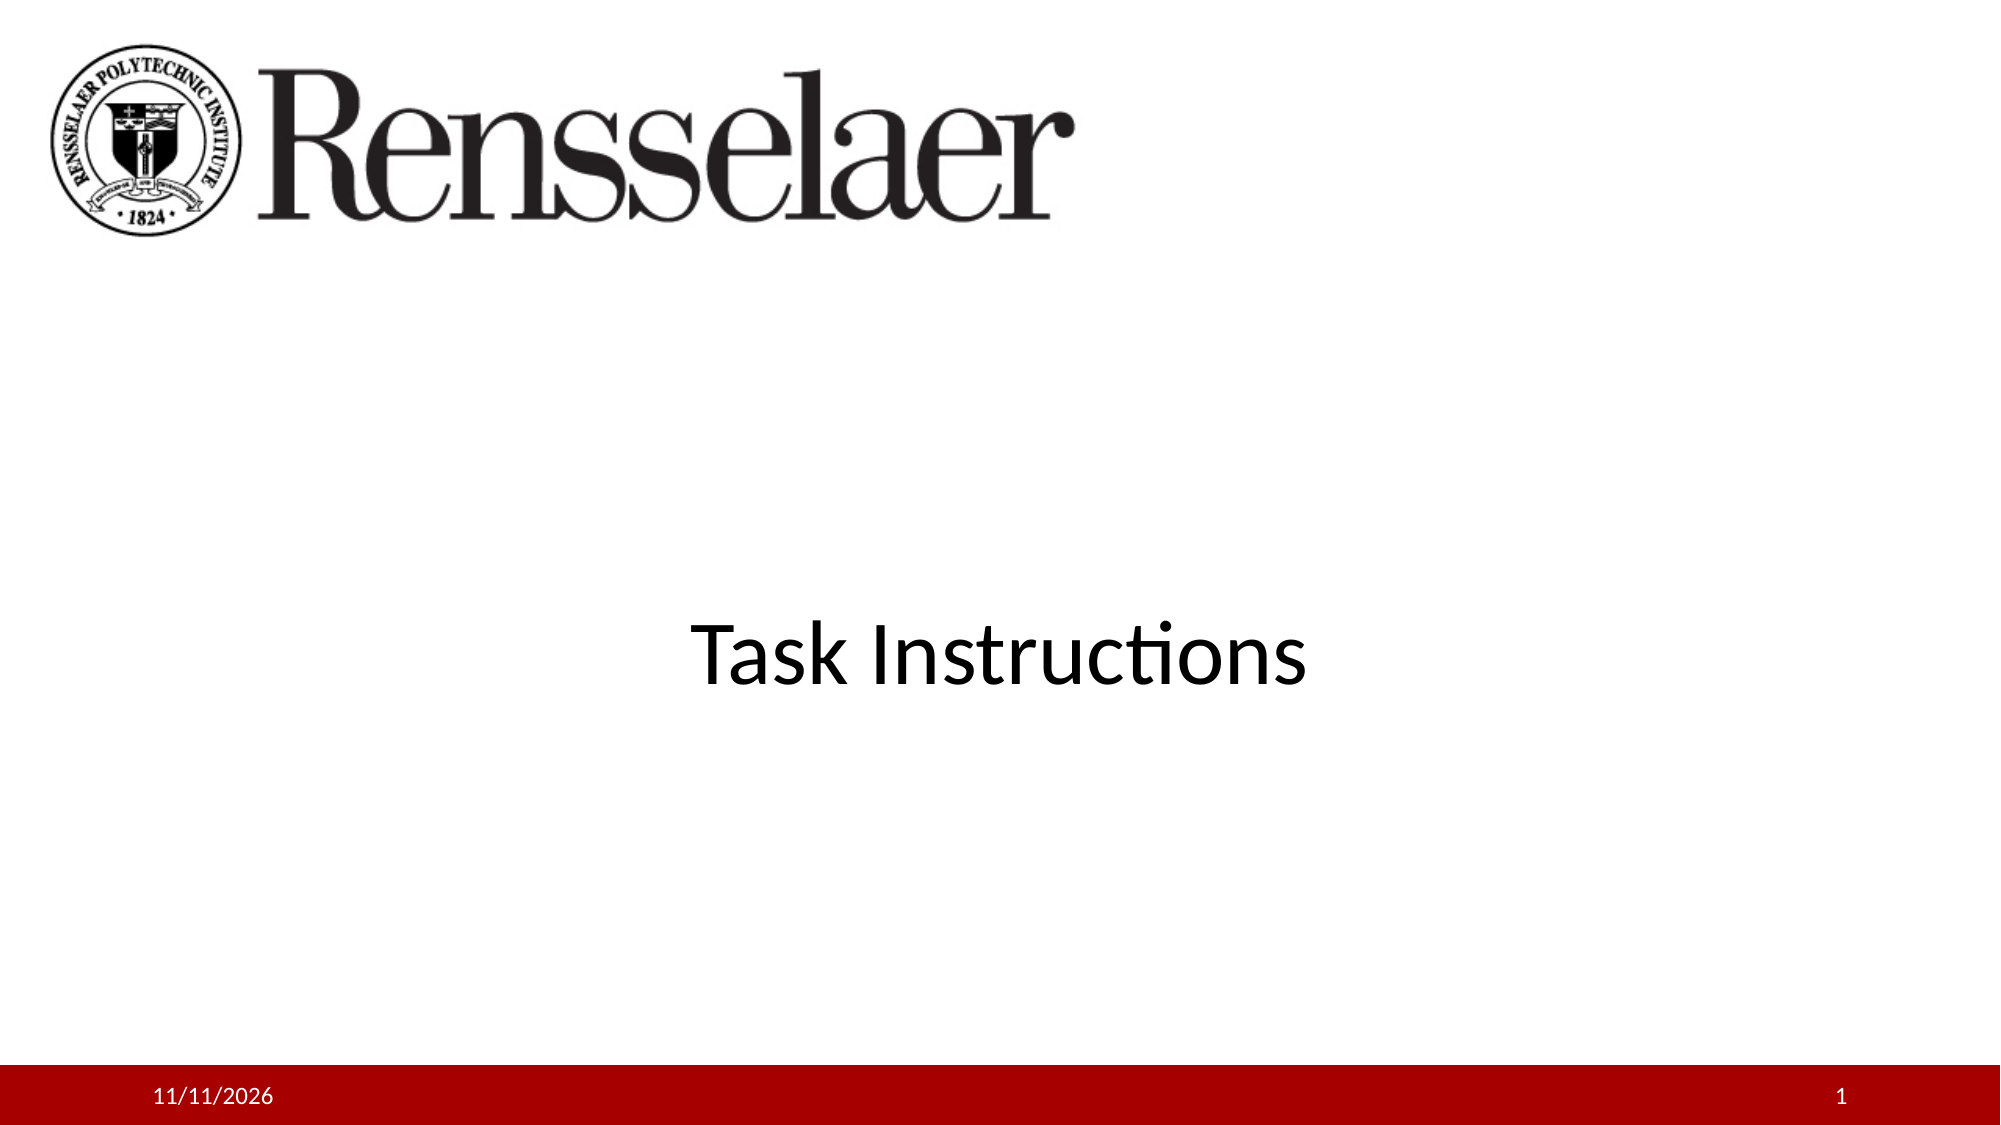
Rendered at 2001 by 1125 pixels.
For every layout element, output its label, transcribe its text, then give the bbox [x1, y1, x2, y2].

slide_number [137, 1065, 588, 1125]
slide_number 1 [1412, 1065, 1863, 1125]
picture [35, 3, 1088, 278]
title Task Instructions [249, 320, 1750, 713]
